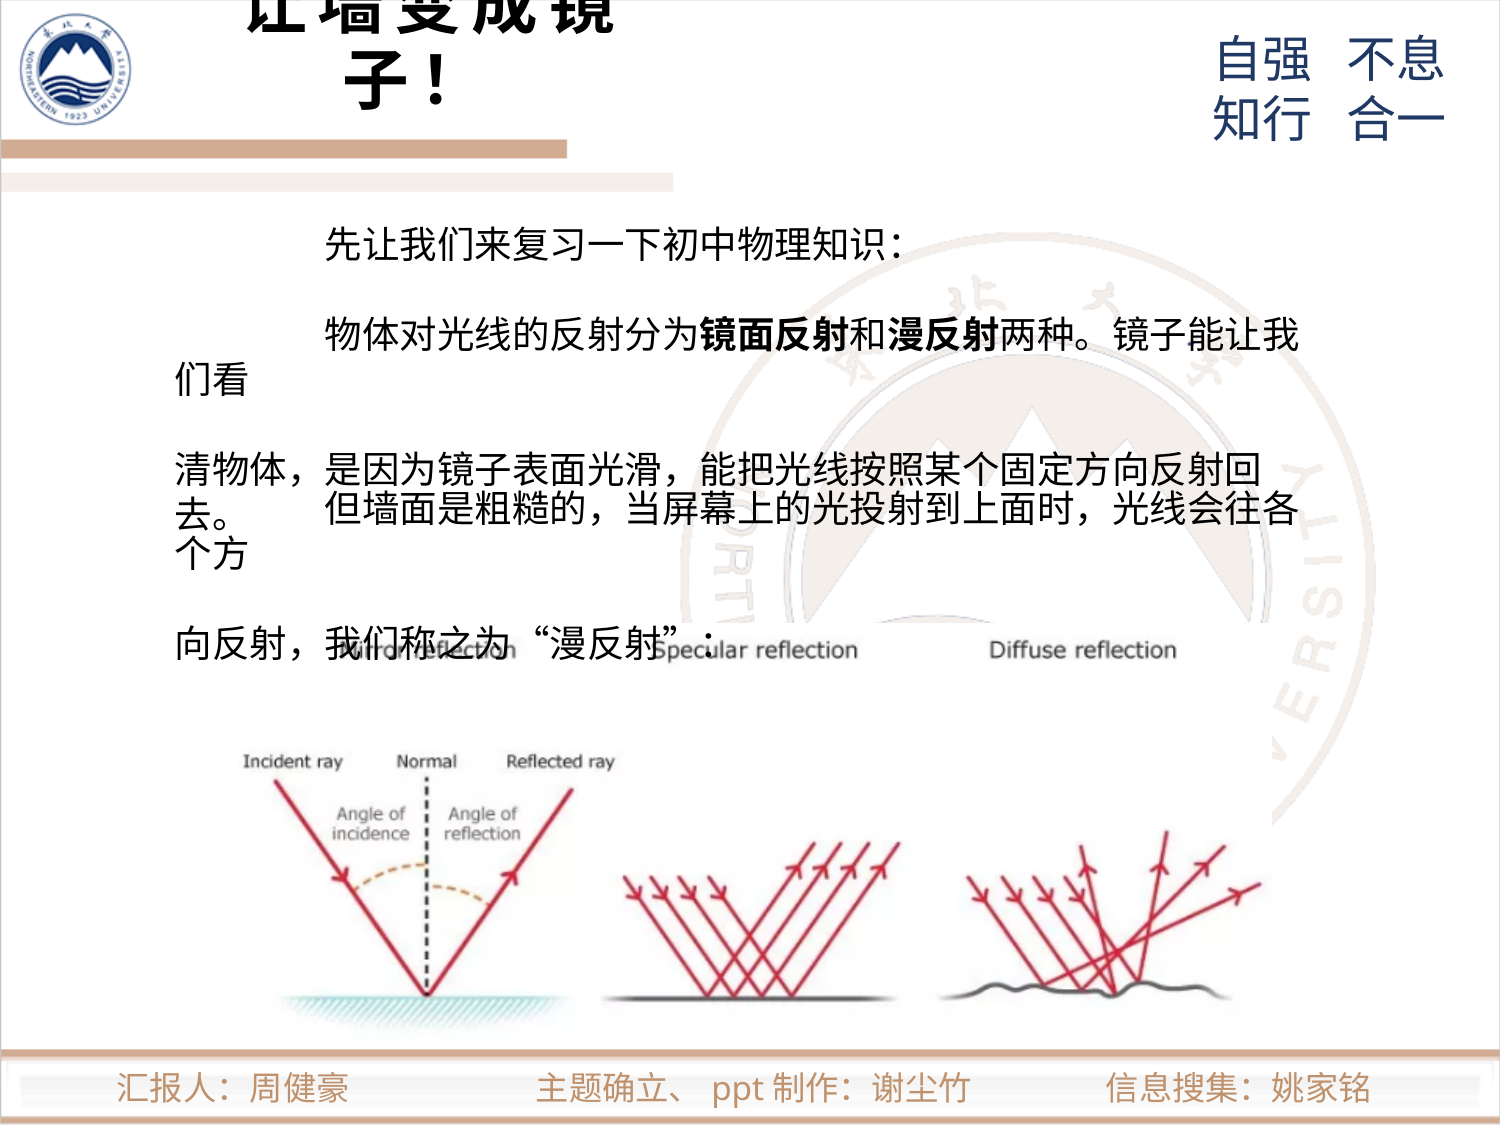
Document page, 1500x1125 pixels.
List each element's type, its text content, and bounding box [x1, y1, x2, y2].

text_box 先让我们来复习一下初中物理知识： 物体对光线的反射分为镜面反射和漫反射两种。镜子能让我们看 清物体，是因为镜子表面光滑，能把光线按照某个固定方向反射回去。 [160, 214, 1340, 478]
text_box 但墙面是粗糙的，当屏幕上的光投射到上面时，光线会往各个方 向反射，我们称之为“漫反射”： [160, 478, 1340, 673]
picture [0, 0, 1500, 1125]
text_box 让墙变成镜子！ [135, 33, 694, 126]
